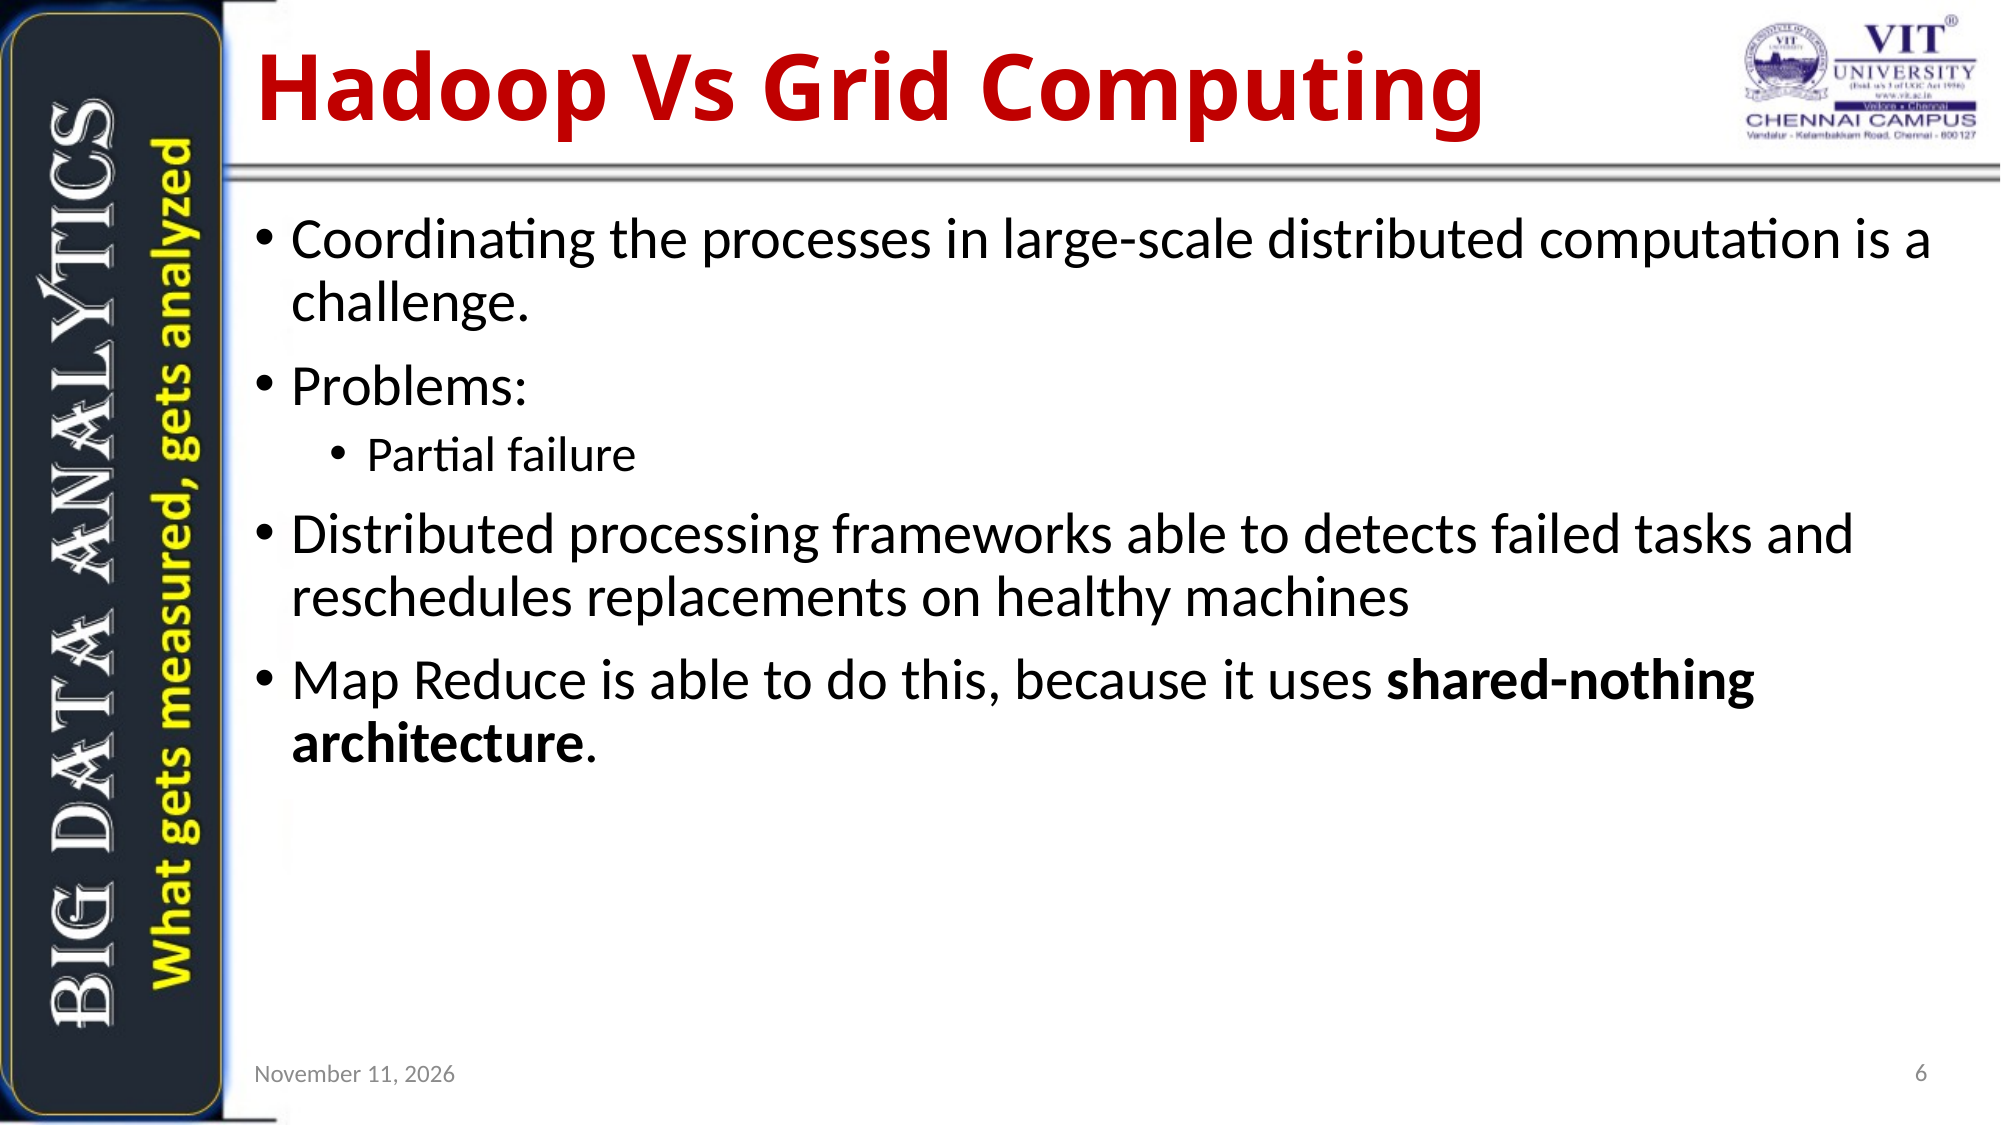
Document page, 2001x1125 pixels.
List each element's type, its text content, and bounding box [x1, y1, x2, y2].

slide_number 6 [1778, 1040, 1943, 1103]
list Coordinating the processes in large-scale distributed computation is a challenge. Problems: Partial failure Distributed processing frameworks able to detects failed tasks and reschedules replacements on healthy machines Map Reduce is able to do this, because it uses shared-nothing architecture. [239, 200, 1965, 1017]
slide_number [239, 1042, 588, 1103]
picture [0, 0, 2001, 1125]
title Hadoop Vs Grid Computing [239, 16, 1725, 167]
